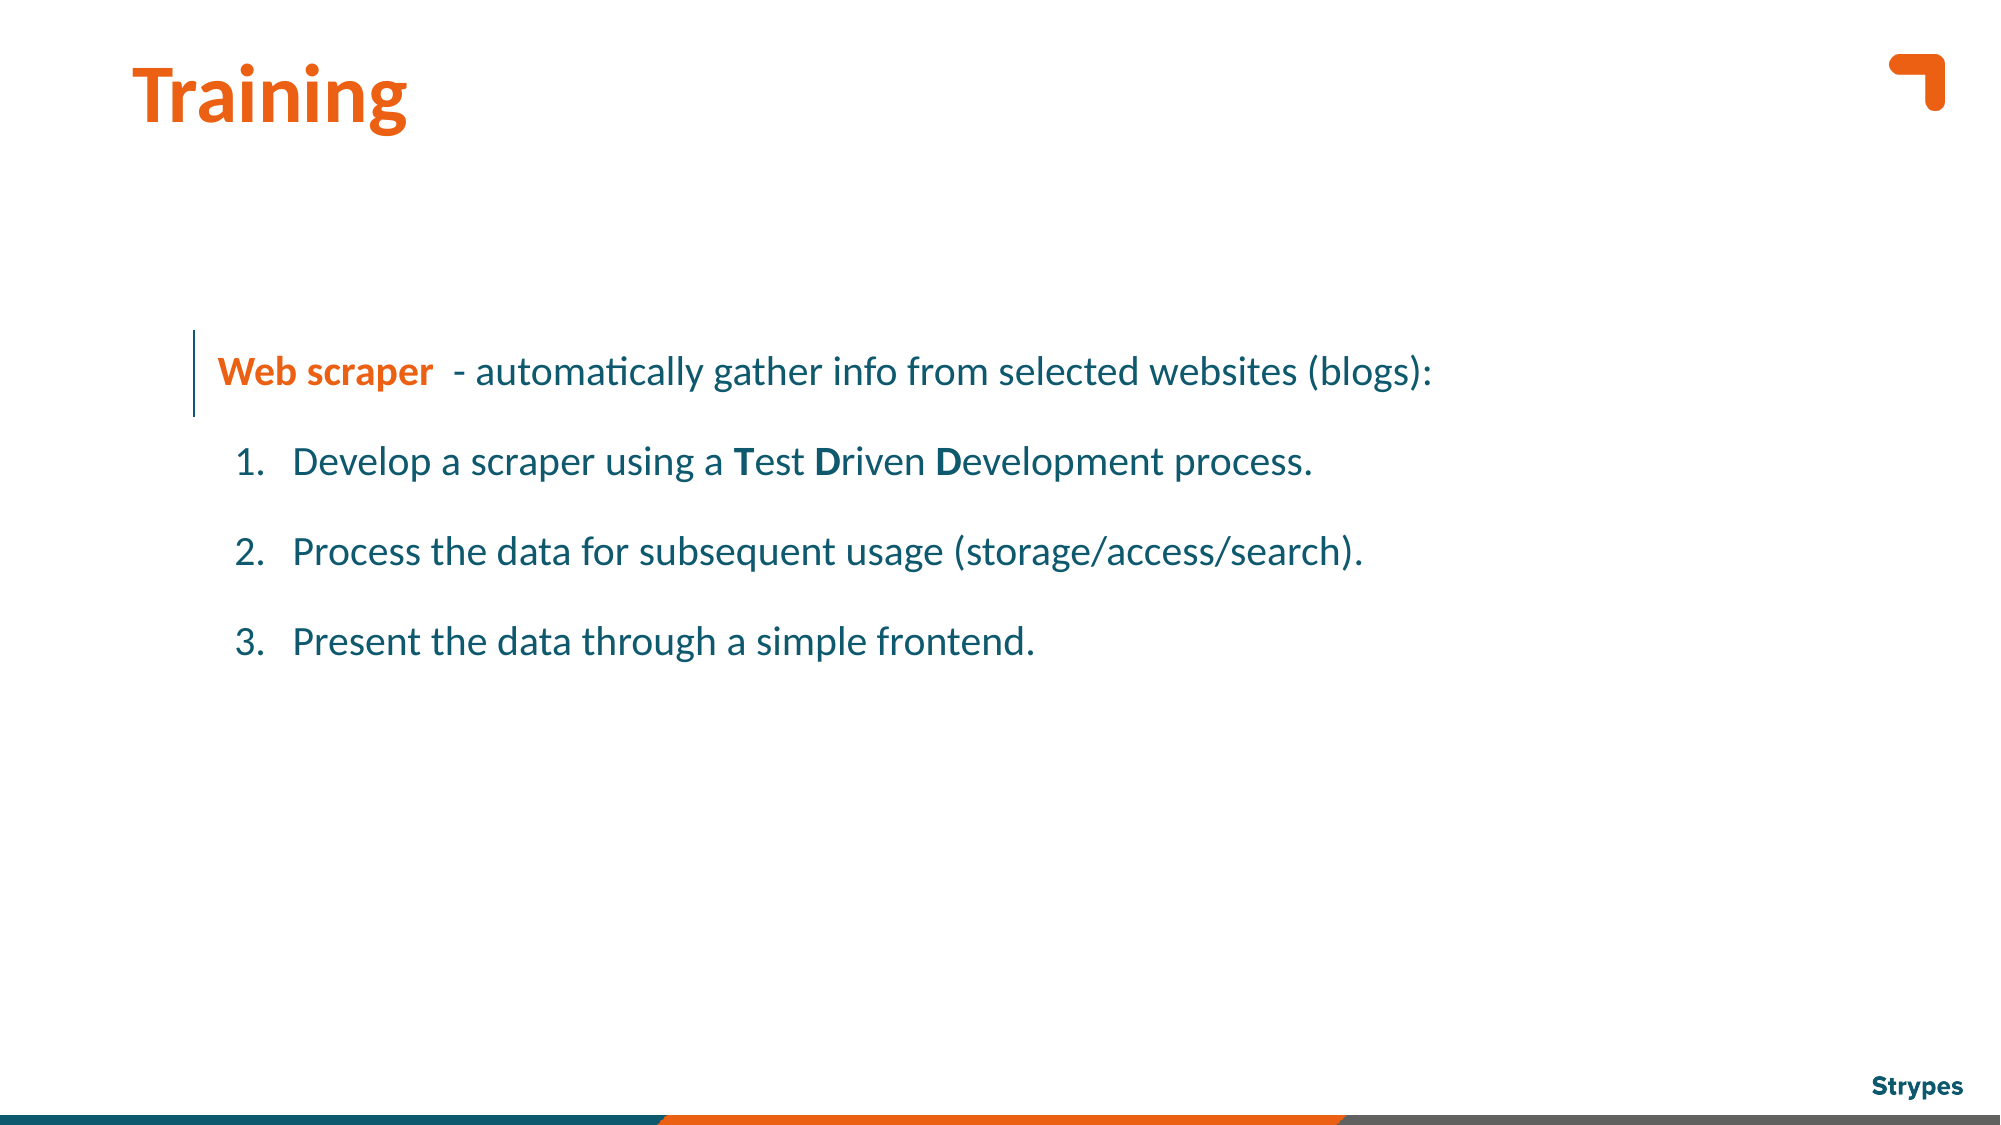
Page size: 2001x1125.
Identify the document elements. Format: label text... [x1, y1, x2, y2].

title Web scraper - automatically gather info from selected websites (blogs): Develop a scraper using a Test Driven Development process. Process the data for subsequent usage (storage/access/search). Present the data through a simple frontend. [217, 349, 1892, 491]
picture [1889, 54, 1945, 111]
picture [1872, 1076, 1963, 1100]
text_box Training [117, 35, 868, 156]
picture [0, 1115, 2000, 1125]
